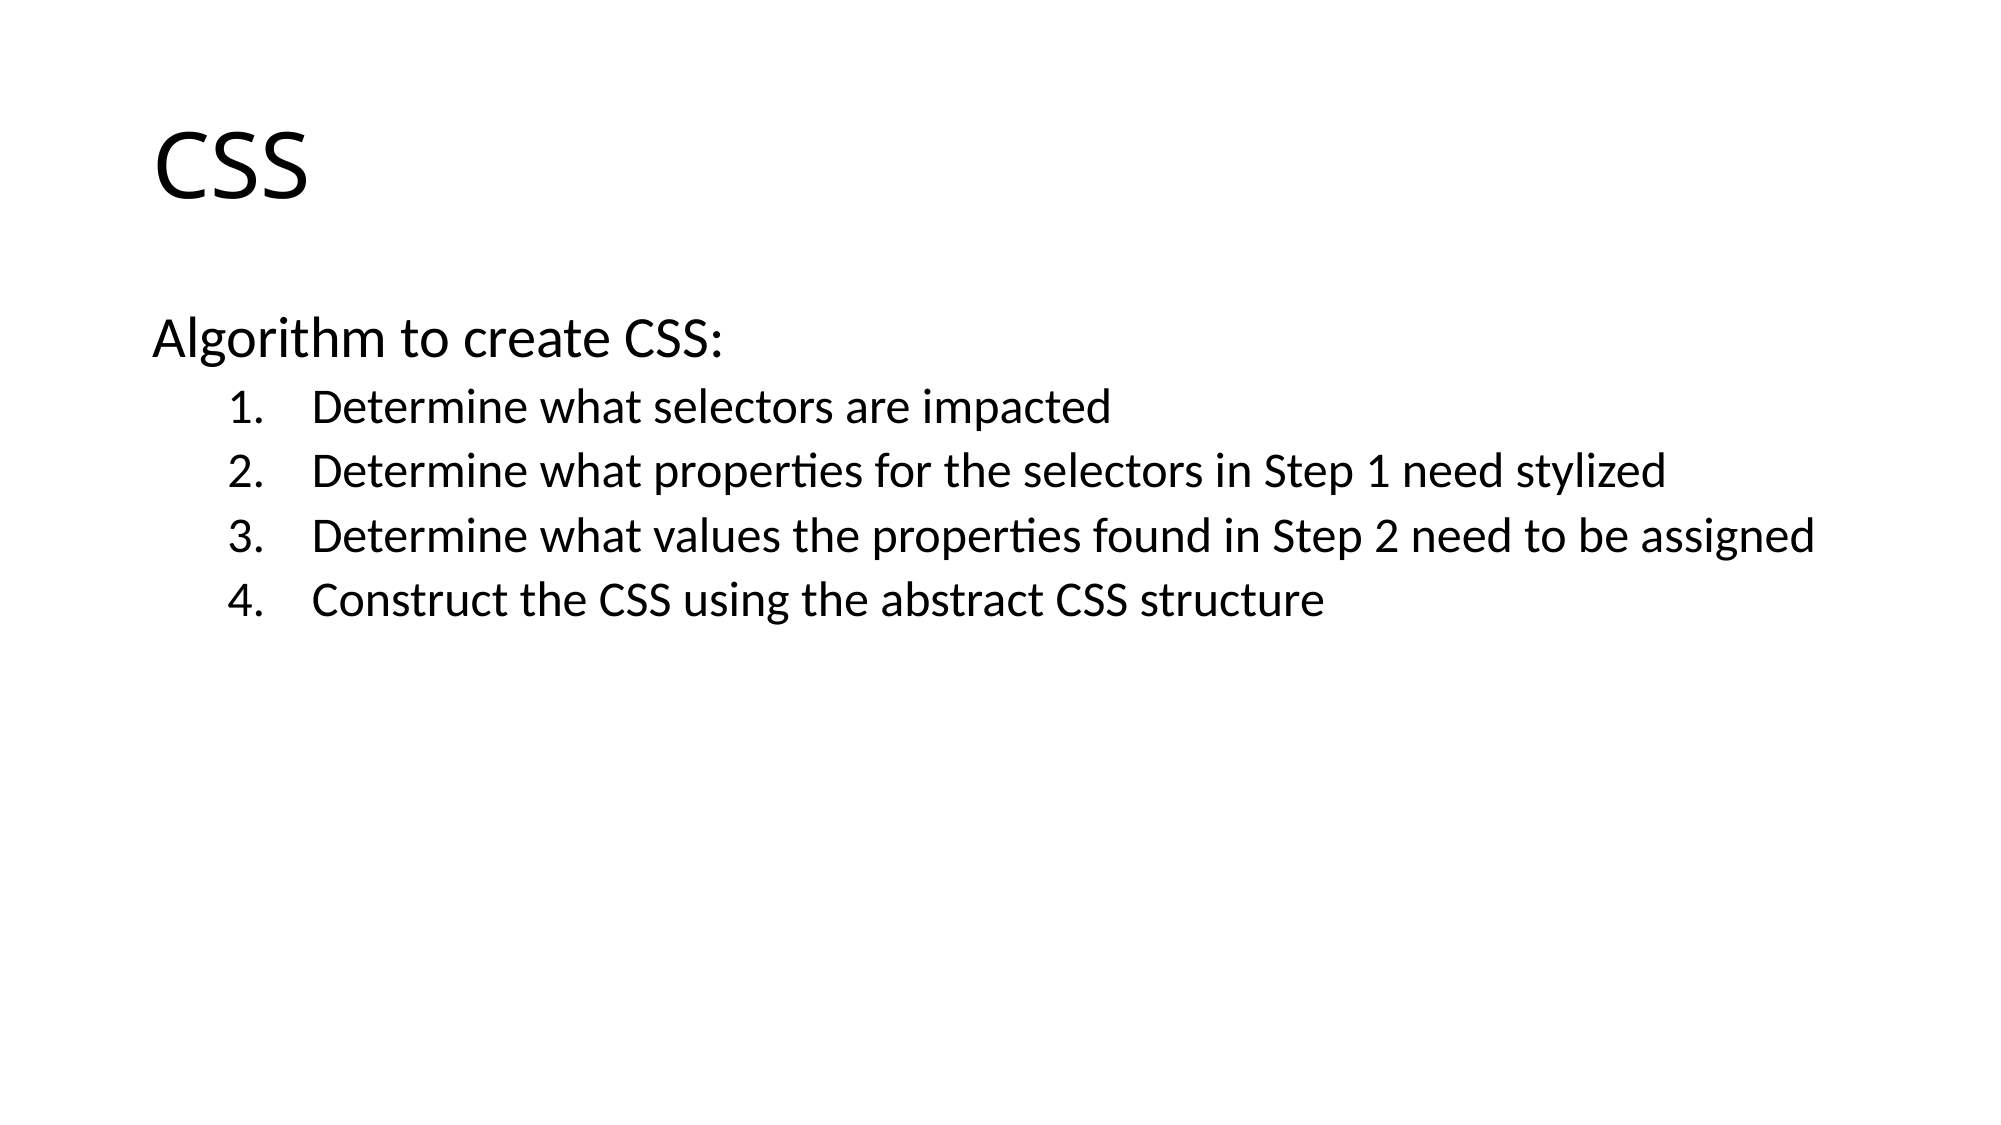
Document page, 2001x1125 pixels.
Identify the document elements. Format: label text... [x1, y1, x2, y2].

list Algorithm to create CSS: Determine what selectors are impacted Determine what properties for the selectors in Step 1 need stylized Determine what values the properties found in Step 2 need to be assigned Construct the CSS using the abstract CSS structure [137, 299, 1863, 1066]
title CSS [137, 59, 1863, 278]
